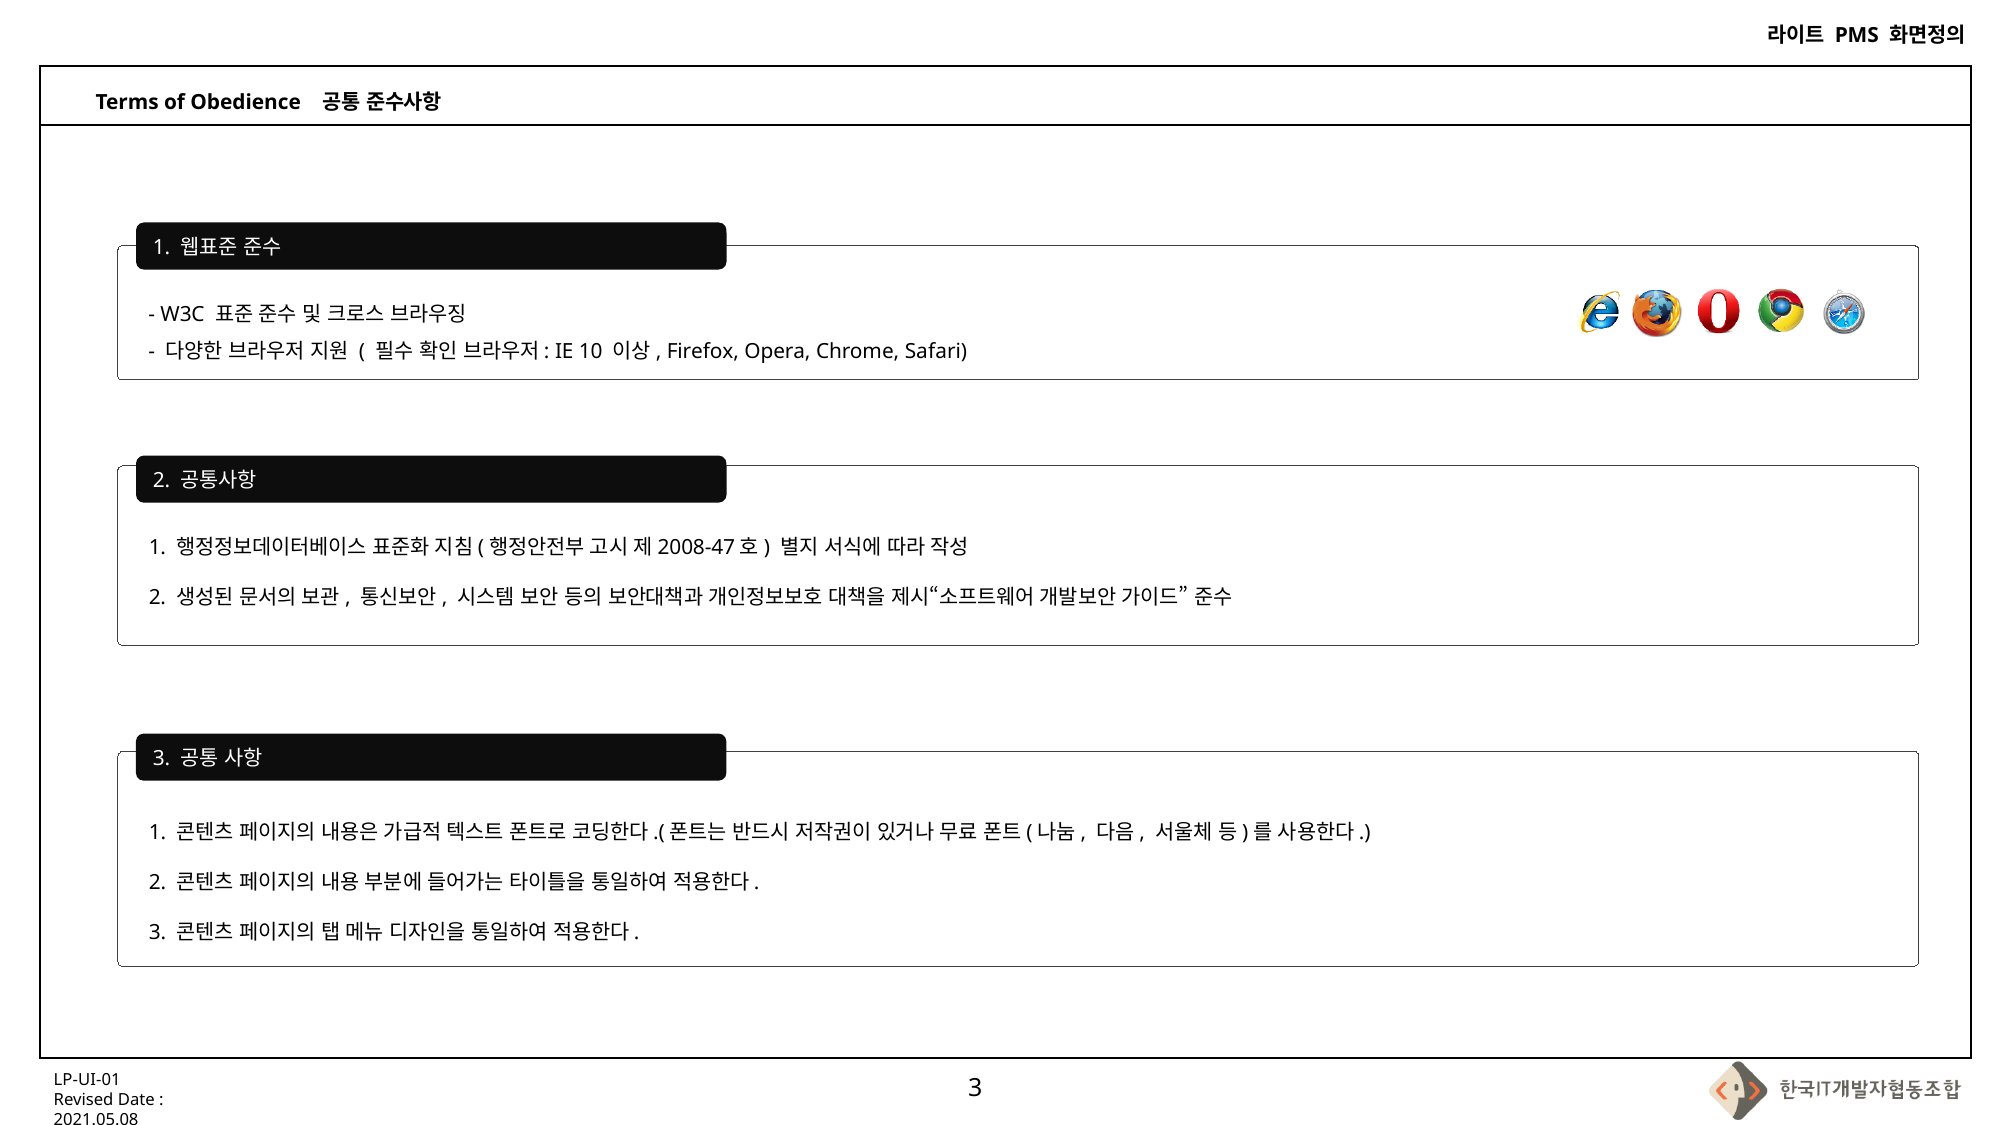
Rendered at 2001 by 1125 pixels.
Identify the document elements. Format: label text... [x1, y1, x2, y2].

text_box - W3C 표준 준수 및 크로스 브라우징 - 다양한 브라우저 지원 ( 필수 확인 브라우저: IE 10 이상, Firefox, Opera, Chrome, Safari) [117, 245, 1919, 380]
text_box 1. 웹표준 준수 [136, 222, 727, 270]
picture [1819, 287, 1872, 334]
text_box [39, 65, 1972, 126]
text_box 2. 공통사항 [136, 455, 727, 503]
slide_number 3 [953, 1064, 1028, 1124]
picture [1571, 284, 1686, 337]
picture [1693, 287, 1745, 334]
text_box Terms of Obedience 공통 준수사항 [80, 81, 731, 122]
text_box [39, 126, 1972, 1059]
text_box 1. 콘텐츠 페이지의 내용은 가급적 텍스트 폰트로 코딩한다.(폰트는 반드시 저작권이 있거나 무료 폰트(나눔, 다음, 서울체 등)를 사용한다.) 2. 콘텐츠 페이지의 내용 부분에 들어가는 타이틀을 통일하여 적용한다. 3. 콘텐츠 페이지의 탭 메뉴 디자인을 통일하여 적용한다. [117, 751, 1919, 967]
picture [1702, 1059, 1968, 1124]
picture [1748, 282, 1817, 339]
text_box 3. 공통 사항 [135, 733, 727, 781]
text_box 1. 행정정보데이터베이스 표준화 지침(행정안전부 고시 제2008-47호) 별지 서식에 따라 작성 2. 생성된 문서의 보관, 통신보안, 시스템 보안 등의 보안대책과 개인정보보호 대책을 제시“소프트웨어 개발보안 가이드” 준수 [117, 465, 1919, 646]
